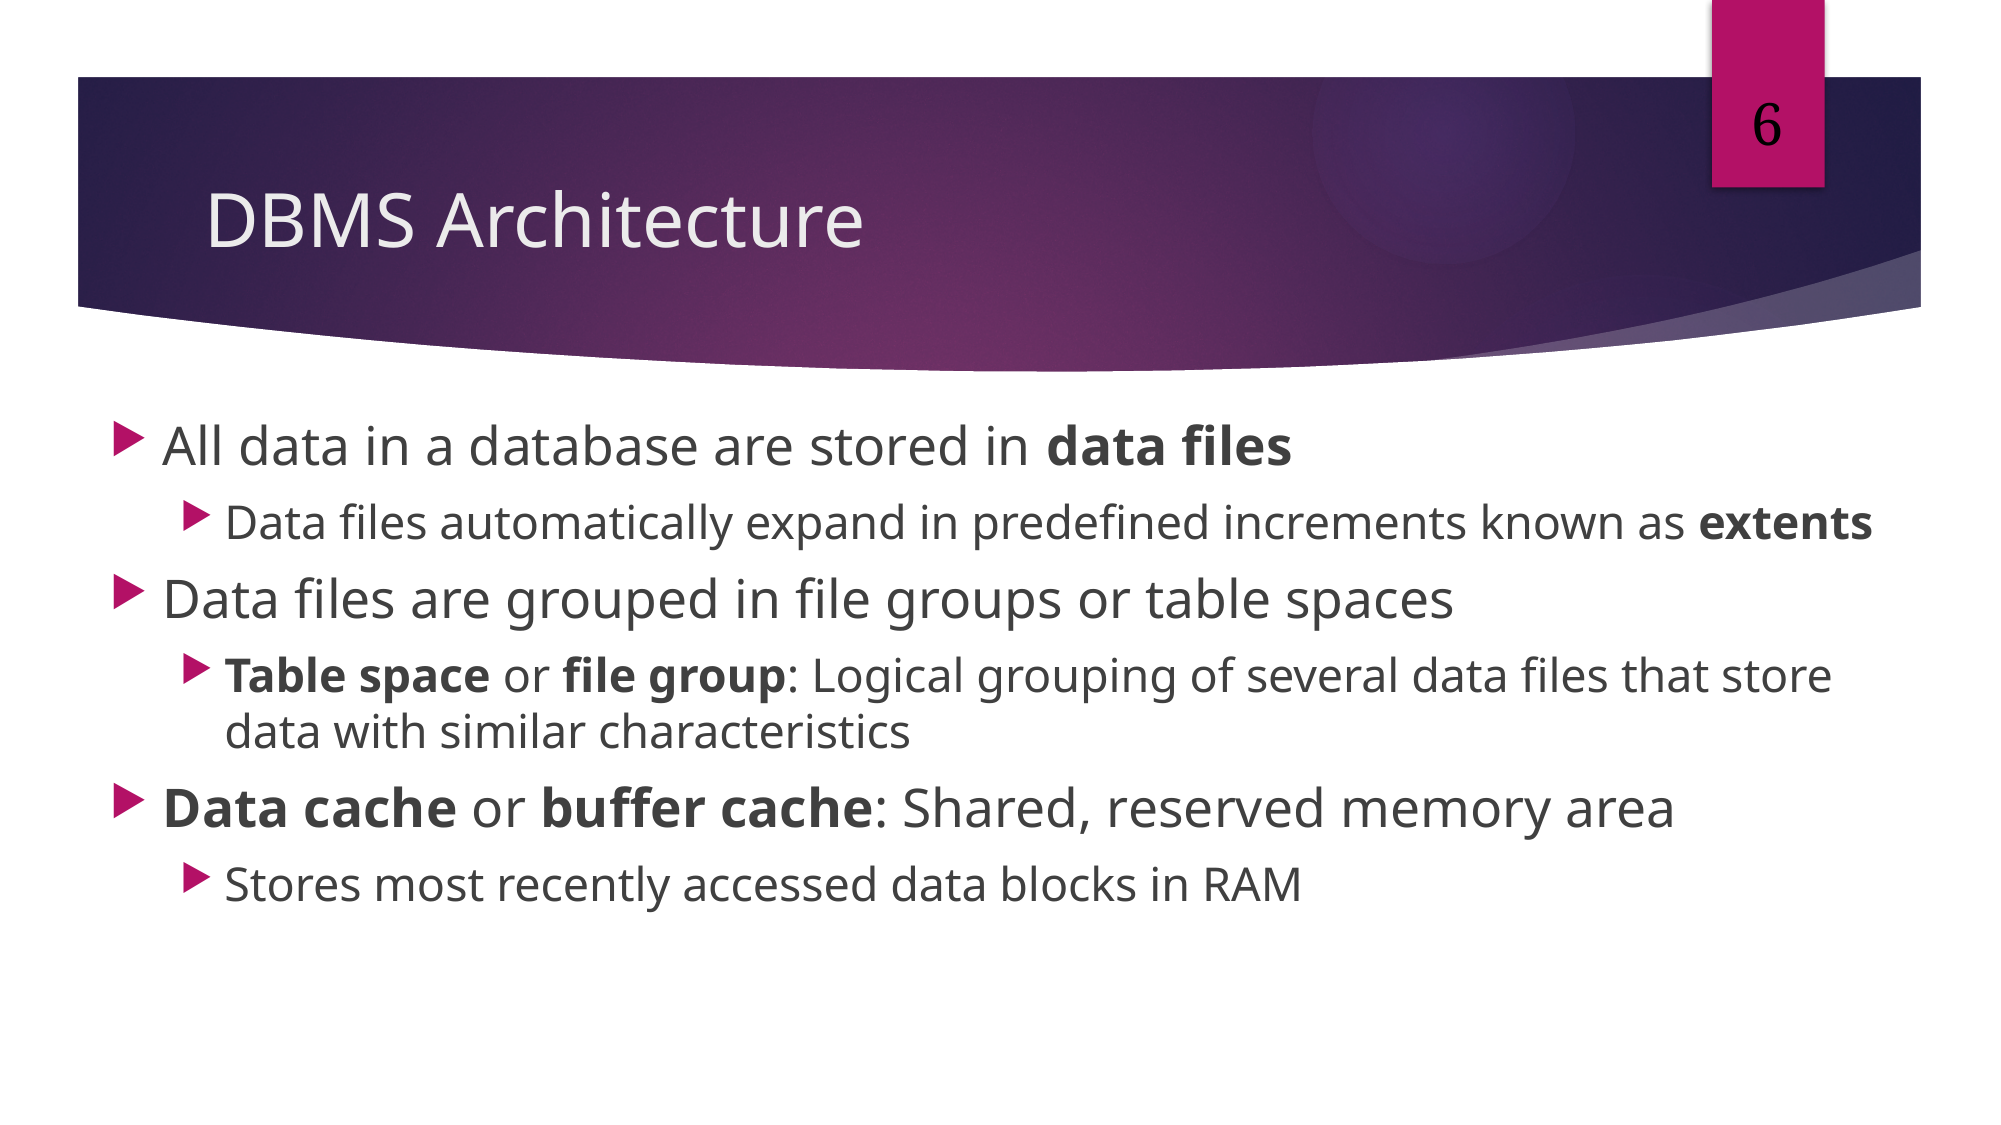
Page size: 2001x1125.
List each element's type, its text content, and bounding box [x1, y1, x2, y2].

slide_number 6 [1698, 48, 1836, 175]
list All data in a database are stored in data files Data files automatically expand in predefined increments known as extents Data files are grouped in file groups or table spaces Table space or file group: Logical grouping of several data files that store data with similar characteristics Data cache or buffer cache: Shared, reserved memory area Stores most recently accessed data blocks in RAM [94, 404, 1906, 966]
title DBMS Architecture [189, 159, 1627, 276]
